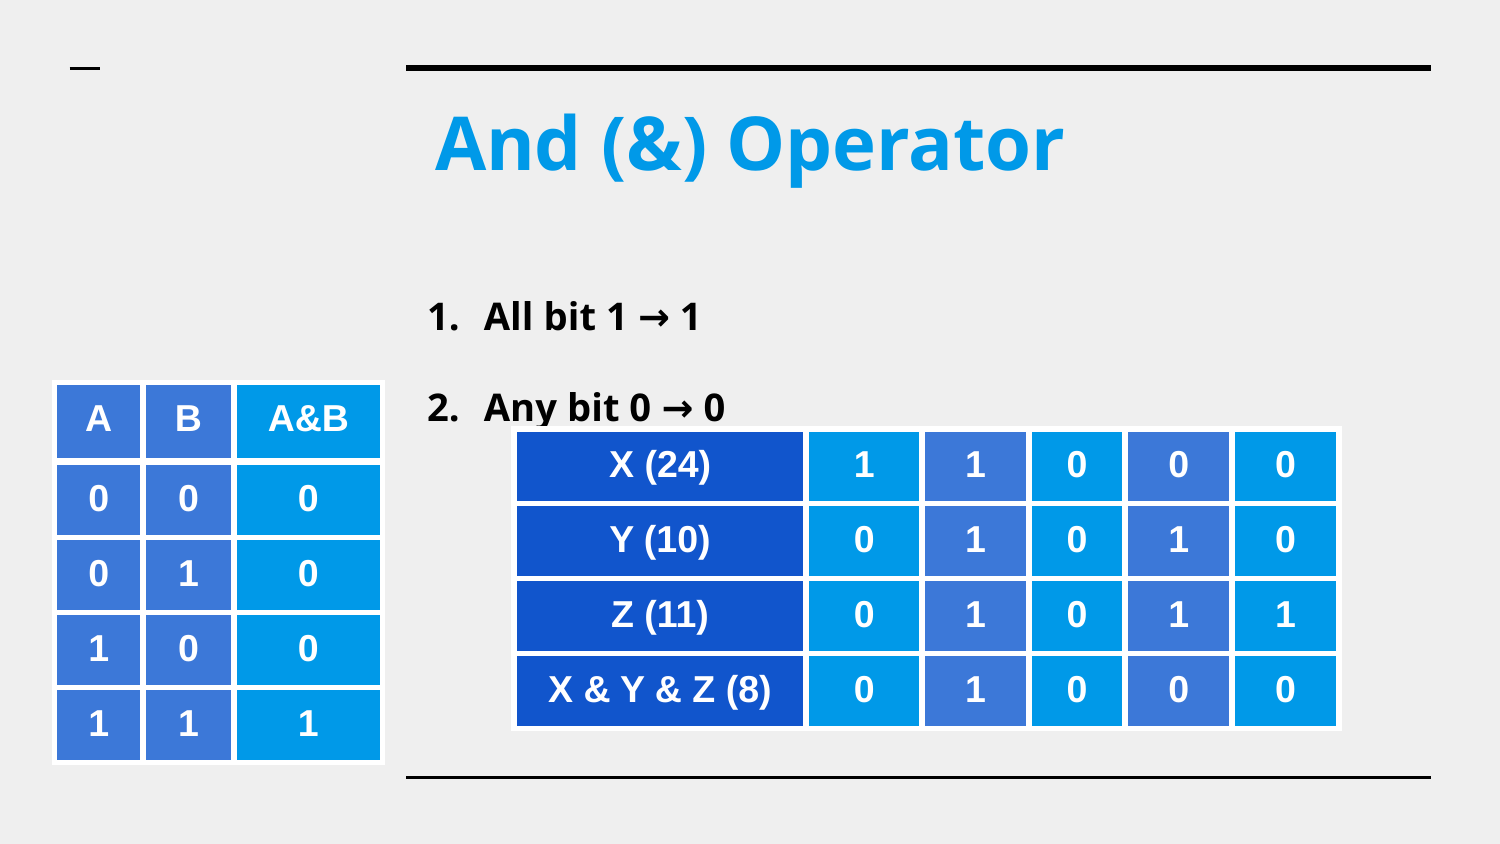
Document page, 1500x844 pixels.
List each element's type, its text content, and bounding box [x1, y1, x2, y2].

table_header 0 [237, 465, 380, 535]
table_cell 0 [809, 656, 919, 726]
table_header A [57, 385, 140, 458]
table_header 1 [809, 432, 919, 501]
title And (&) Operator [70, 81, 1431, 186]
table_cell 0 [237, 615, 380, 685]
list All bit 1 → 1 Any bit 0 → 0 [393, 231, 1431, 412]
table_header A&B [237, 385, 380, 458]
table_cell 0 [1235, 506, 1336, 576]
table_cell 1 [1128, 581, 1229, 651]
table_cell 1 [57, 615, 140, 685]
table_cell Y (10) [517, 506, 803, 576]
table_cell 0 [1032, 581, 1122, 651]
table_cell 0 [237, 540, 380, 610]
table_header B [146, 385, 231, 458]
table_cell 1 [925, 656, 1026, 726]
table_header 0 [146, 465, 231, 535]
table_cell 1 [57, 690, 140, 760]
table_cell 1 [237, 690, 380, 760]
table_cell 1 [1128, 506, 1229, 576]
table_header X (24) [517, 432, 803, 501]
table_cell 0 [1128, 656, 1229, 726]
table_cell 1 [925, 581, 1026, 651]
table_cell 0 [146, 615, 231, 685]
table_header 1 [925, 432, 1026, 501]
table_cell 0 [1235, 656, 1336, 726]
table_cell Z (11) [517, 581, 803, 651]
table_header 0 [1128, 432, 1229, 501]
table_cell 1 [1235, 581, 1336, 651]
table_header 0 [1032, 432, 1122, 501]
table_cell 0 [1032, 656, 1122, 726]
table_cell 0 [809, 506, 919, 576]
table_cell 1 [925, 506, 1026, 576]
table_cell 1 [146, 690, 231, 760]
table_cell X & Y & Z (8) [517, 656, 803, 726]
table_cell 0 [1032, 506, 1122, 576]
table_cell 1 [146, 540, 231, 610]
table_cell 0 [809, 581, 919, 651]
table_cell 0 [57, 540, 140, 610]
table_header 0 [57, 465, 140, 535]
table_header 0 [1235, 432, 1336, 501]
